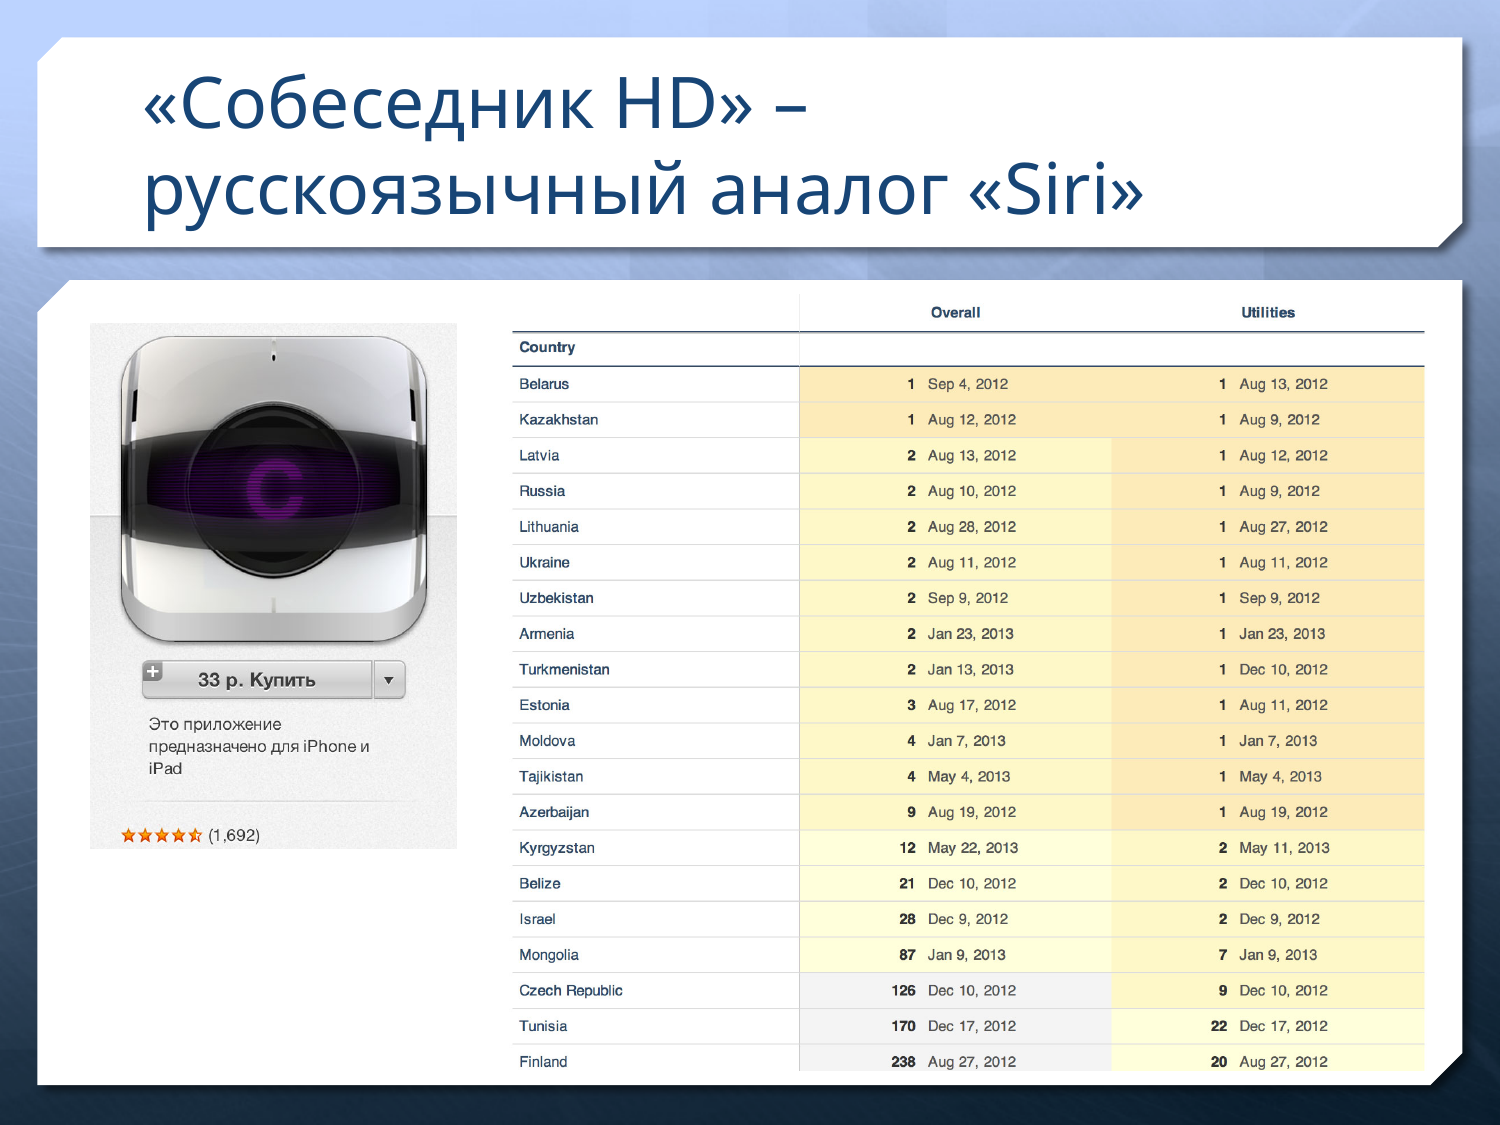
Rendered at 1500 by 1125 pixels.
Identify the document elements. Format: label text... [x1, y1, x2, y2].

title «Собеседник HD» – русскоязычный аналог «Siri» [127, 48, 1372, 236]
picture [494, 293, 1440, 1072]
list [73, 323, 468, 849]
